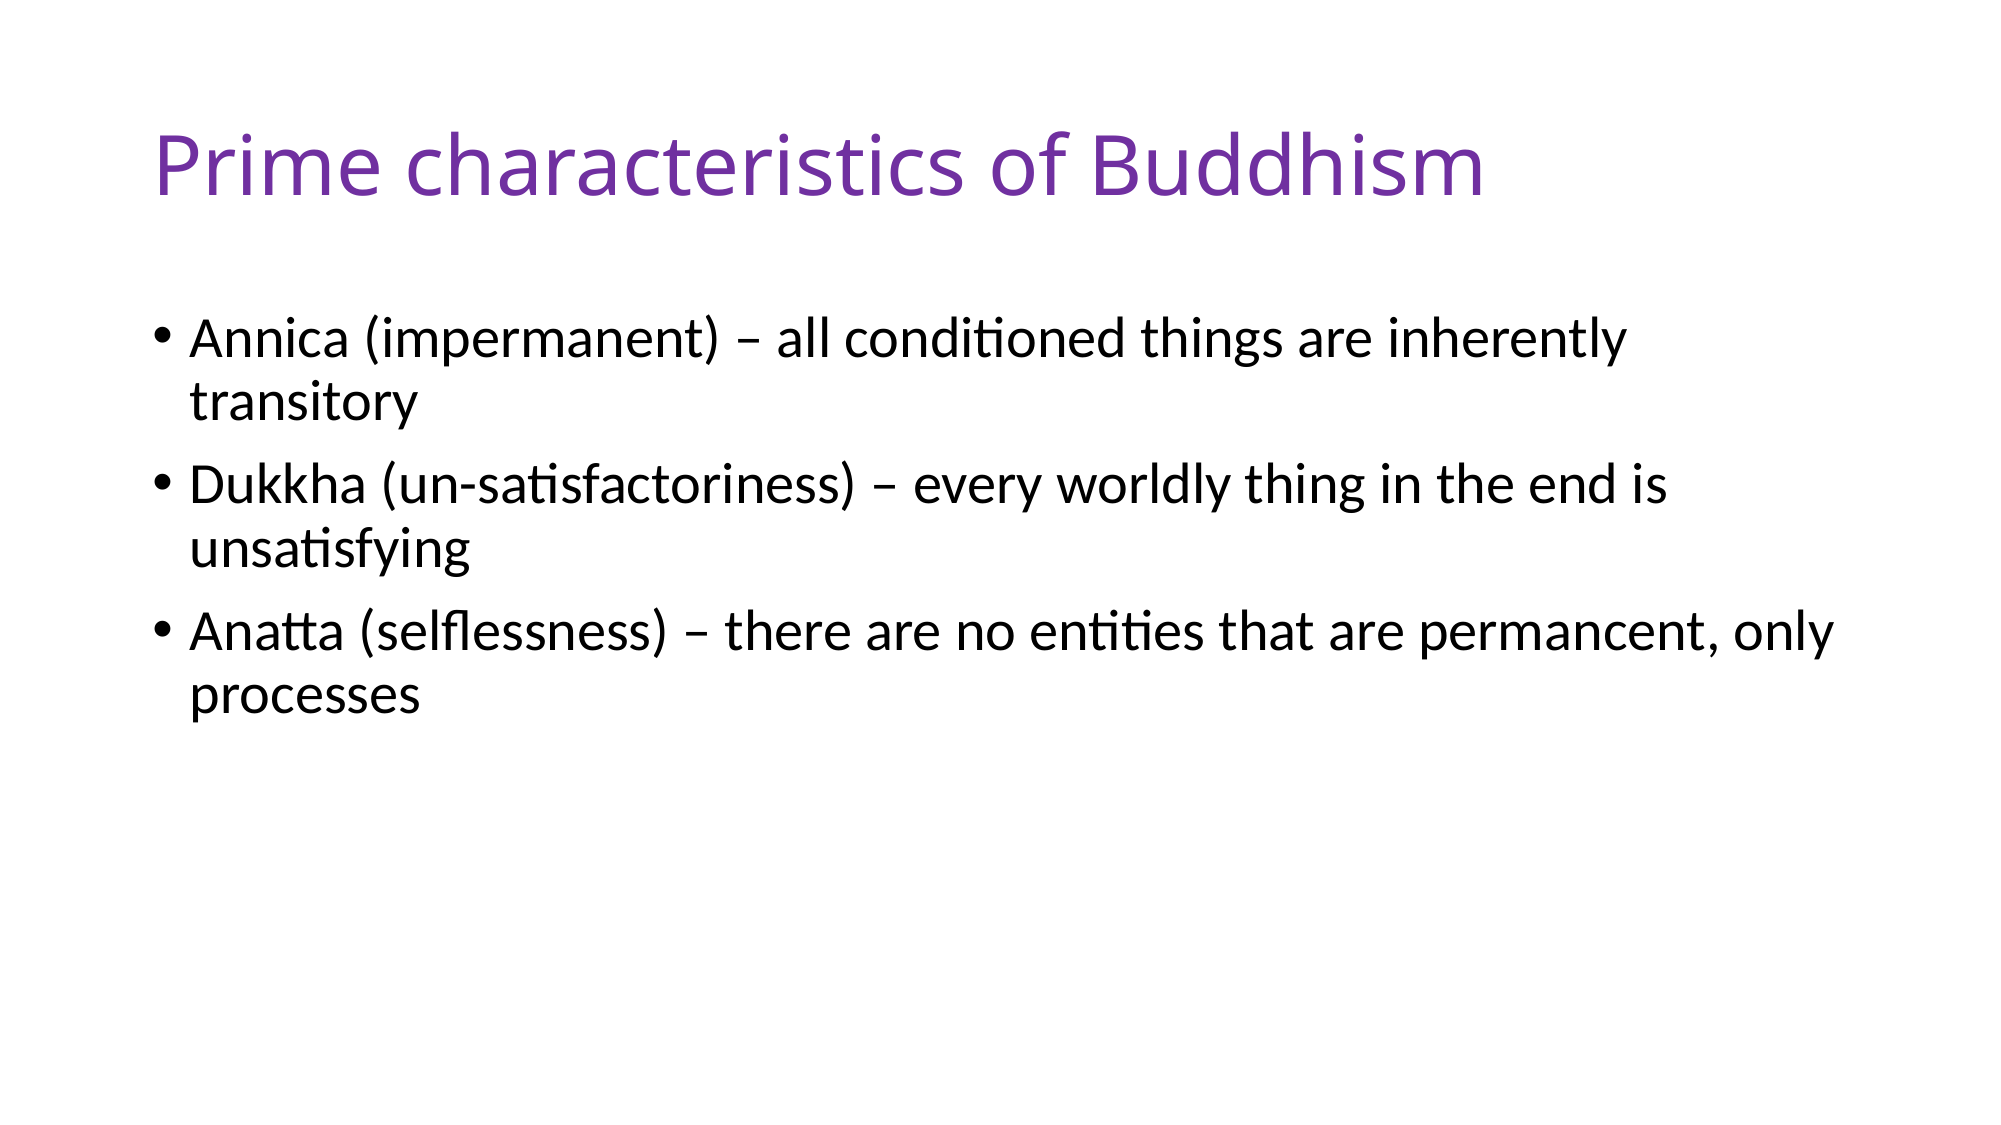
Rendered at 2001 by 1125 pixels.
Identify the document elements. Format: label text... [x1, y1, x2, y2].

title Prime characteristics of Buddhism [137, 59, 1863, 278]
list Annica (impermanent) – all conditioned things are inherently transitory Dukkha (un-satisfactoriness) – every worldly thing in the end is unsatisfying Anatta (selflessness) – there are no entities that are permancent, only processes [137, 299, 1863, 1014]
